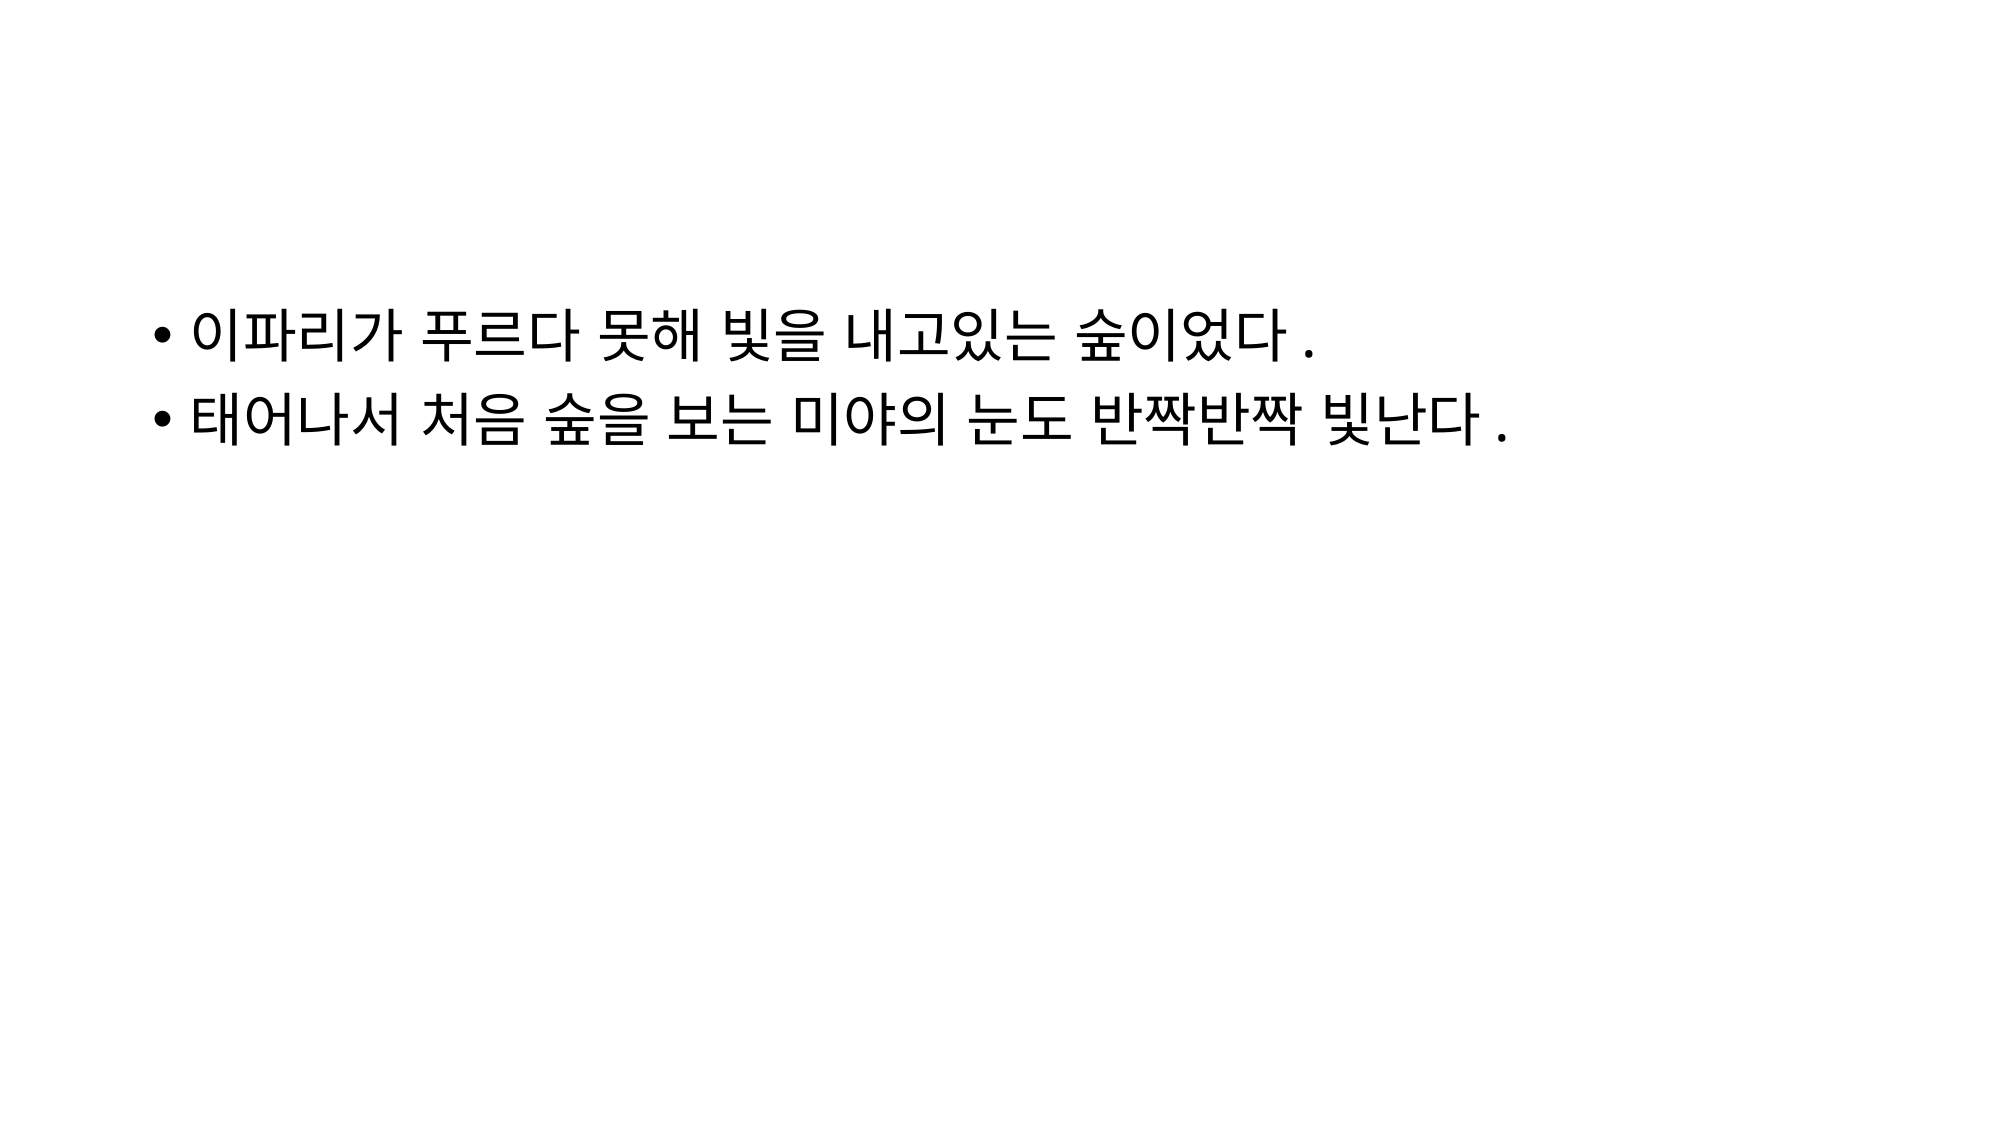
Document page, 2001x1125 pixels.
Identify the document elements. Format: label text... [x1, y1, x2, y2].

list 이파리가 푸르다 못해 빛을 내고있는 숲이었다. 태어나서 처음 숲을 보는 미야의 눈도 반짝반짝 빛난다. [137, 299, 1863, 1014]
